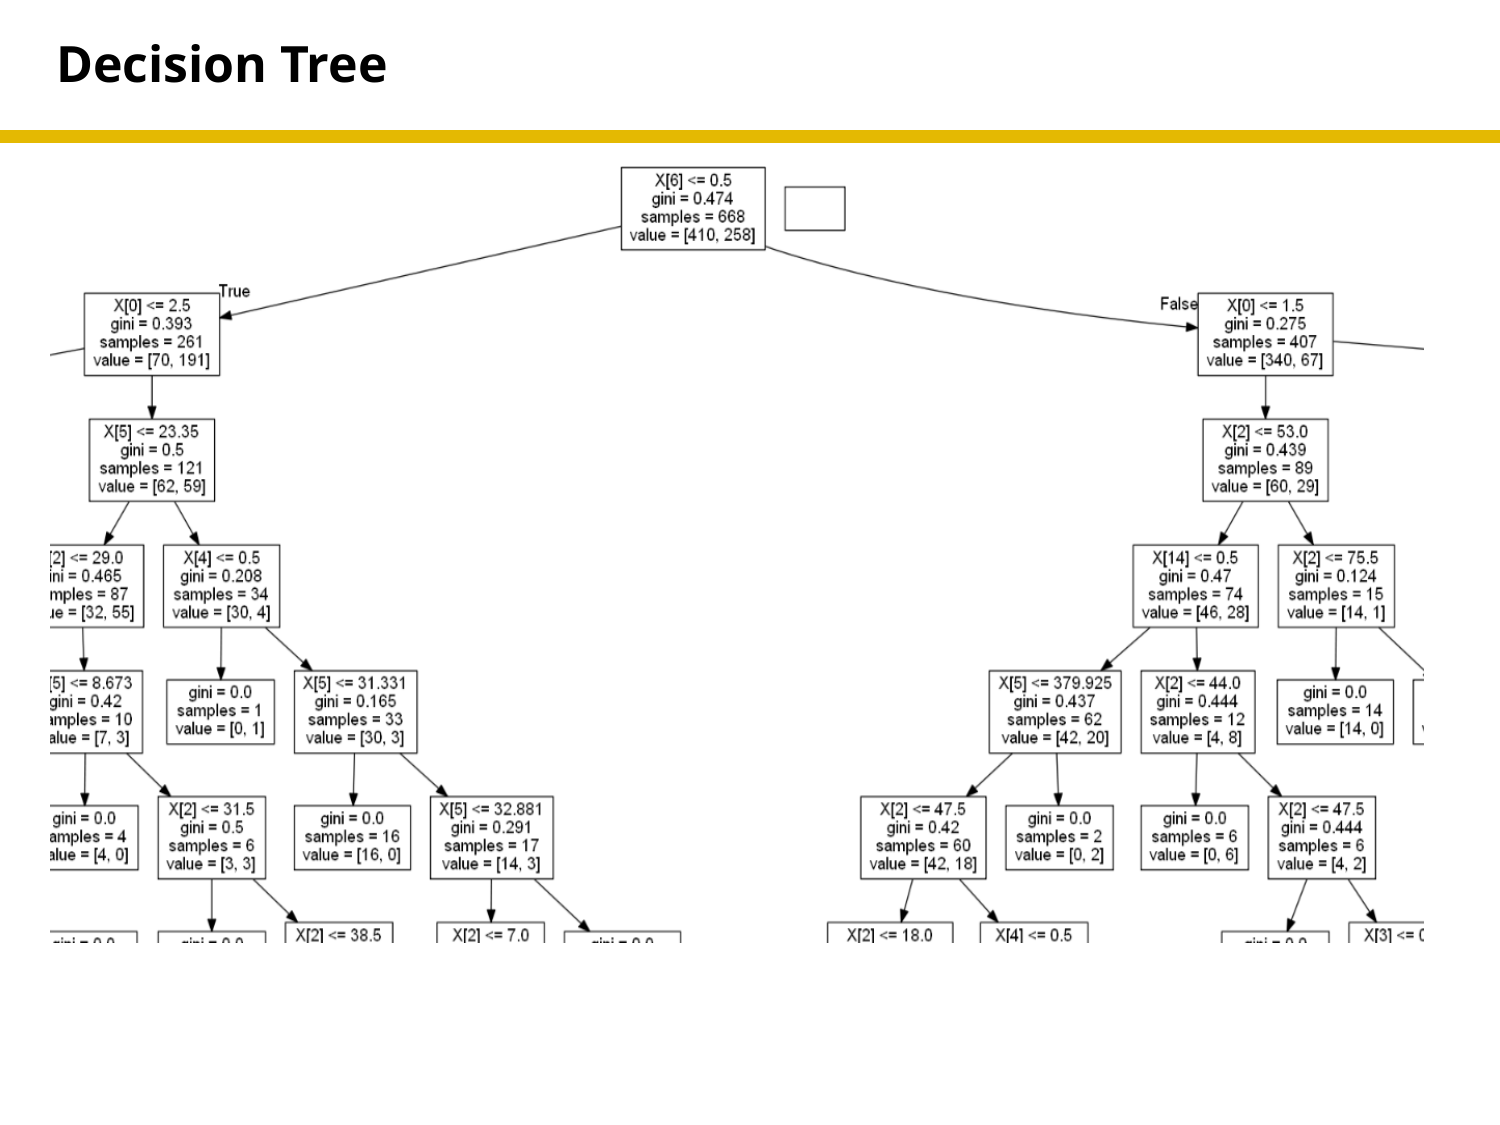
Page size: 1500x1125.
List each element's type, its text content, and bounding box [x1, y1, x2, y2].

picture [50, 165, 1424, 944]
title Decision Tree [41, 17, 1282, 108]
